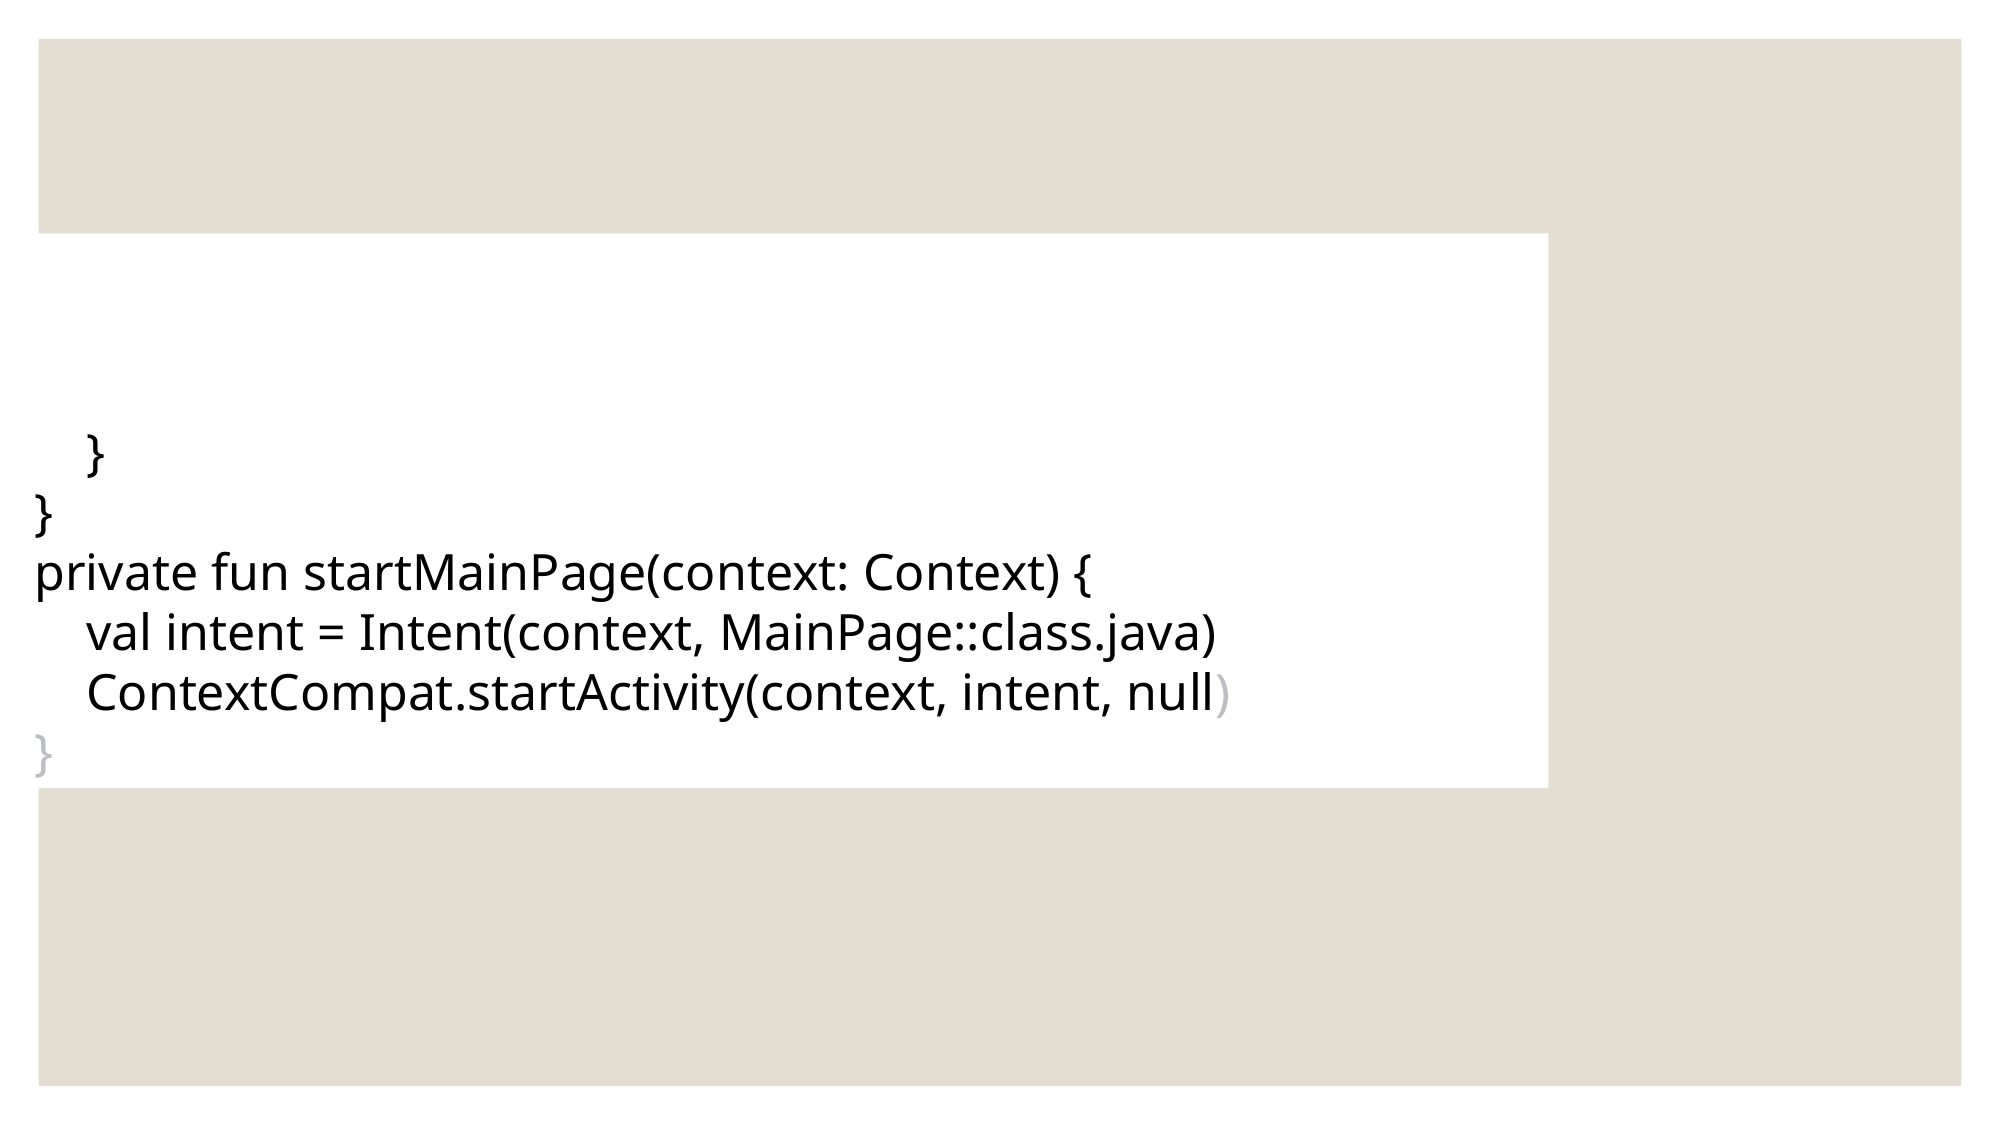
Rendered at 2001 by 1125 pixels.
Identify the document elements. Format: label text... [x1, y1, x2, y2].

text_box } } private fun startMainPage(context: Context) { val intent = Intent(context, MainPage::class.java) ContextCompat.startActivity(context, intent, null) } [19, 233, 1549, 789]
